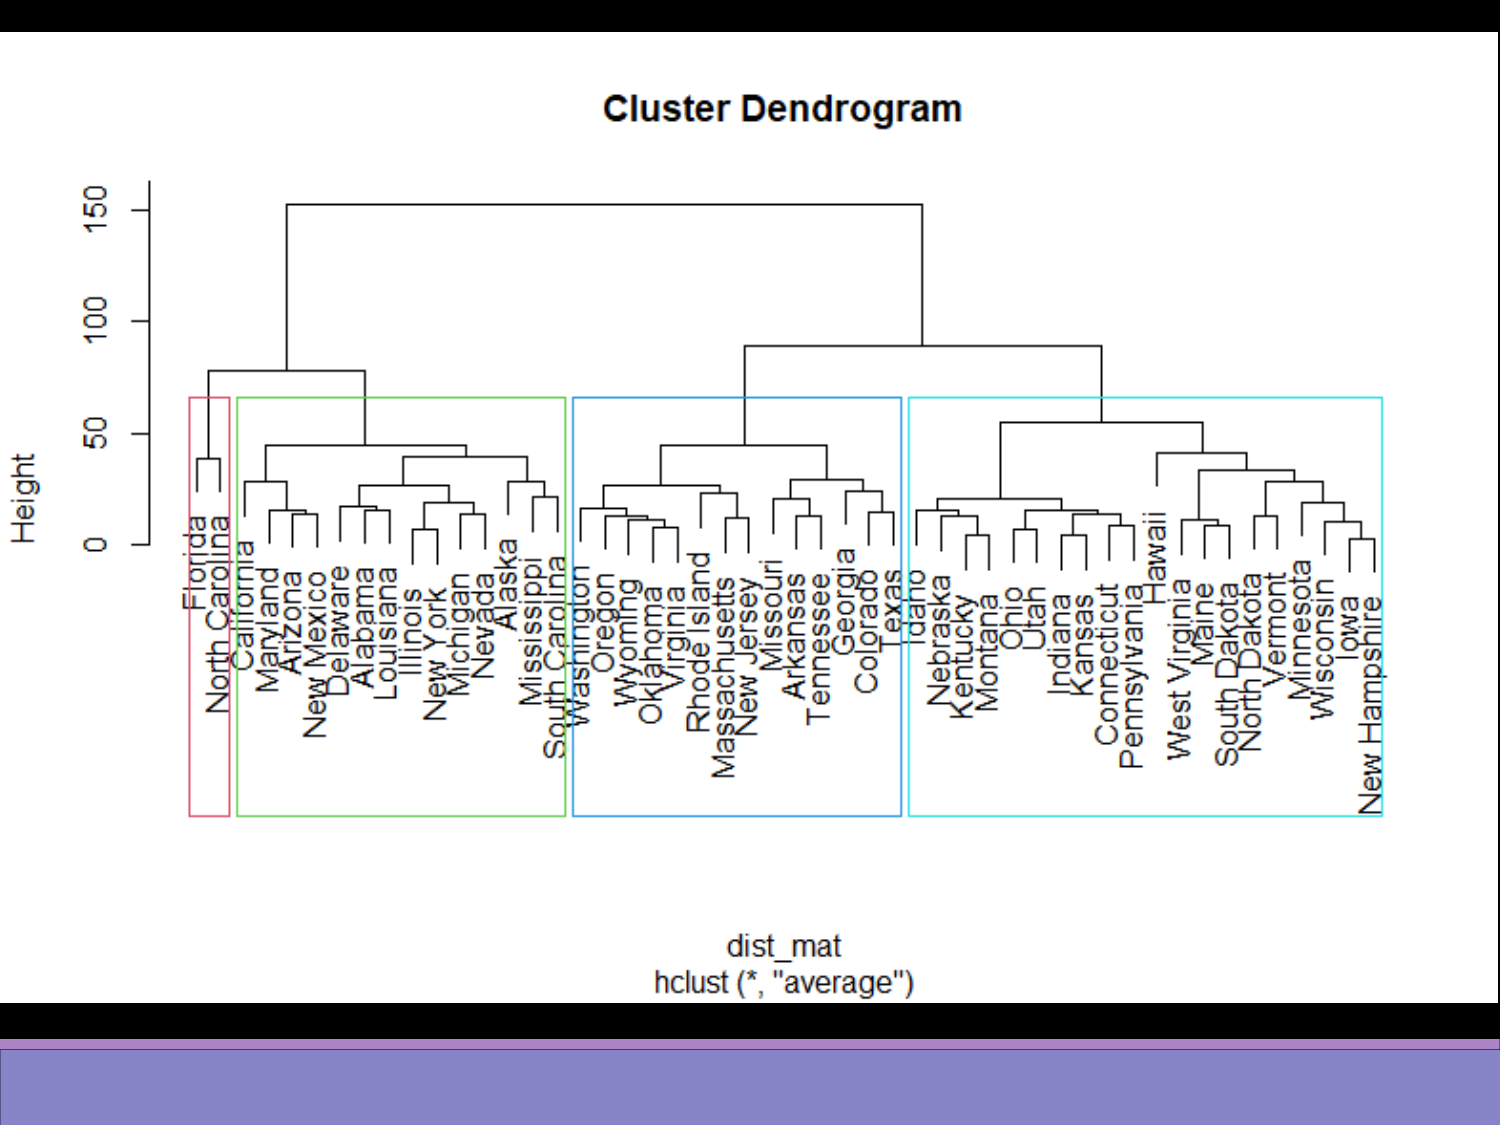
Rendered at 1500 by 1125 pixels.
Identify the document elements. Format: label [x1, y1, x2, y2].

picture [0, 32, 1499, 1003]
